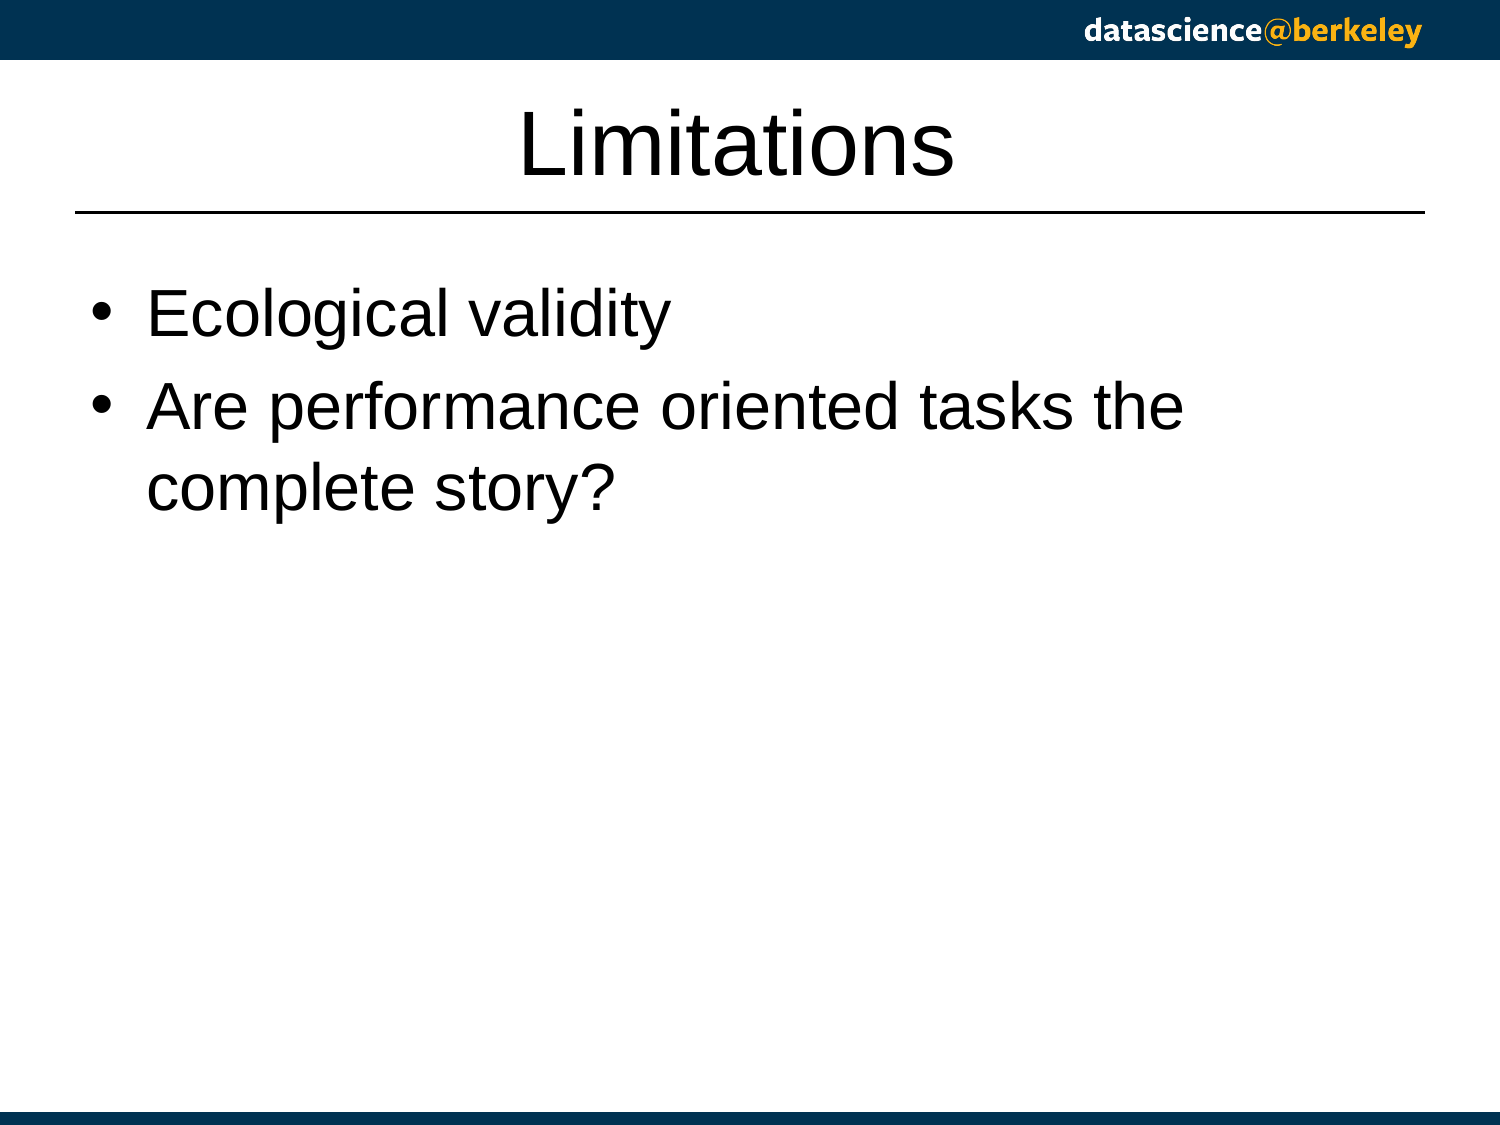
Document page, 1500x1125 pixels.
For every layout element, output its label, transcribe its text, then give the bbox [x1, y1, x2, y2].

picture [1079, 10, 1431, 52]
list Ecological validity Are performance oriented tasks the complete story? [75, 262, 1425, 1005]
title Limitations [75, 45, 1425, 233]
